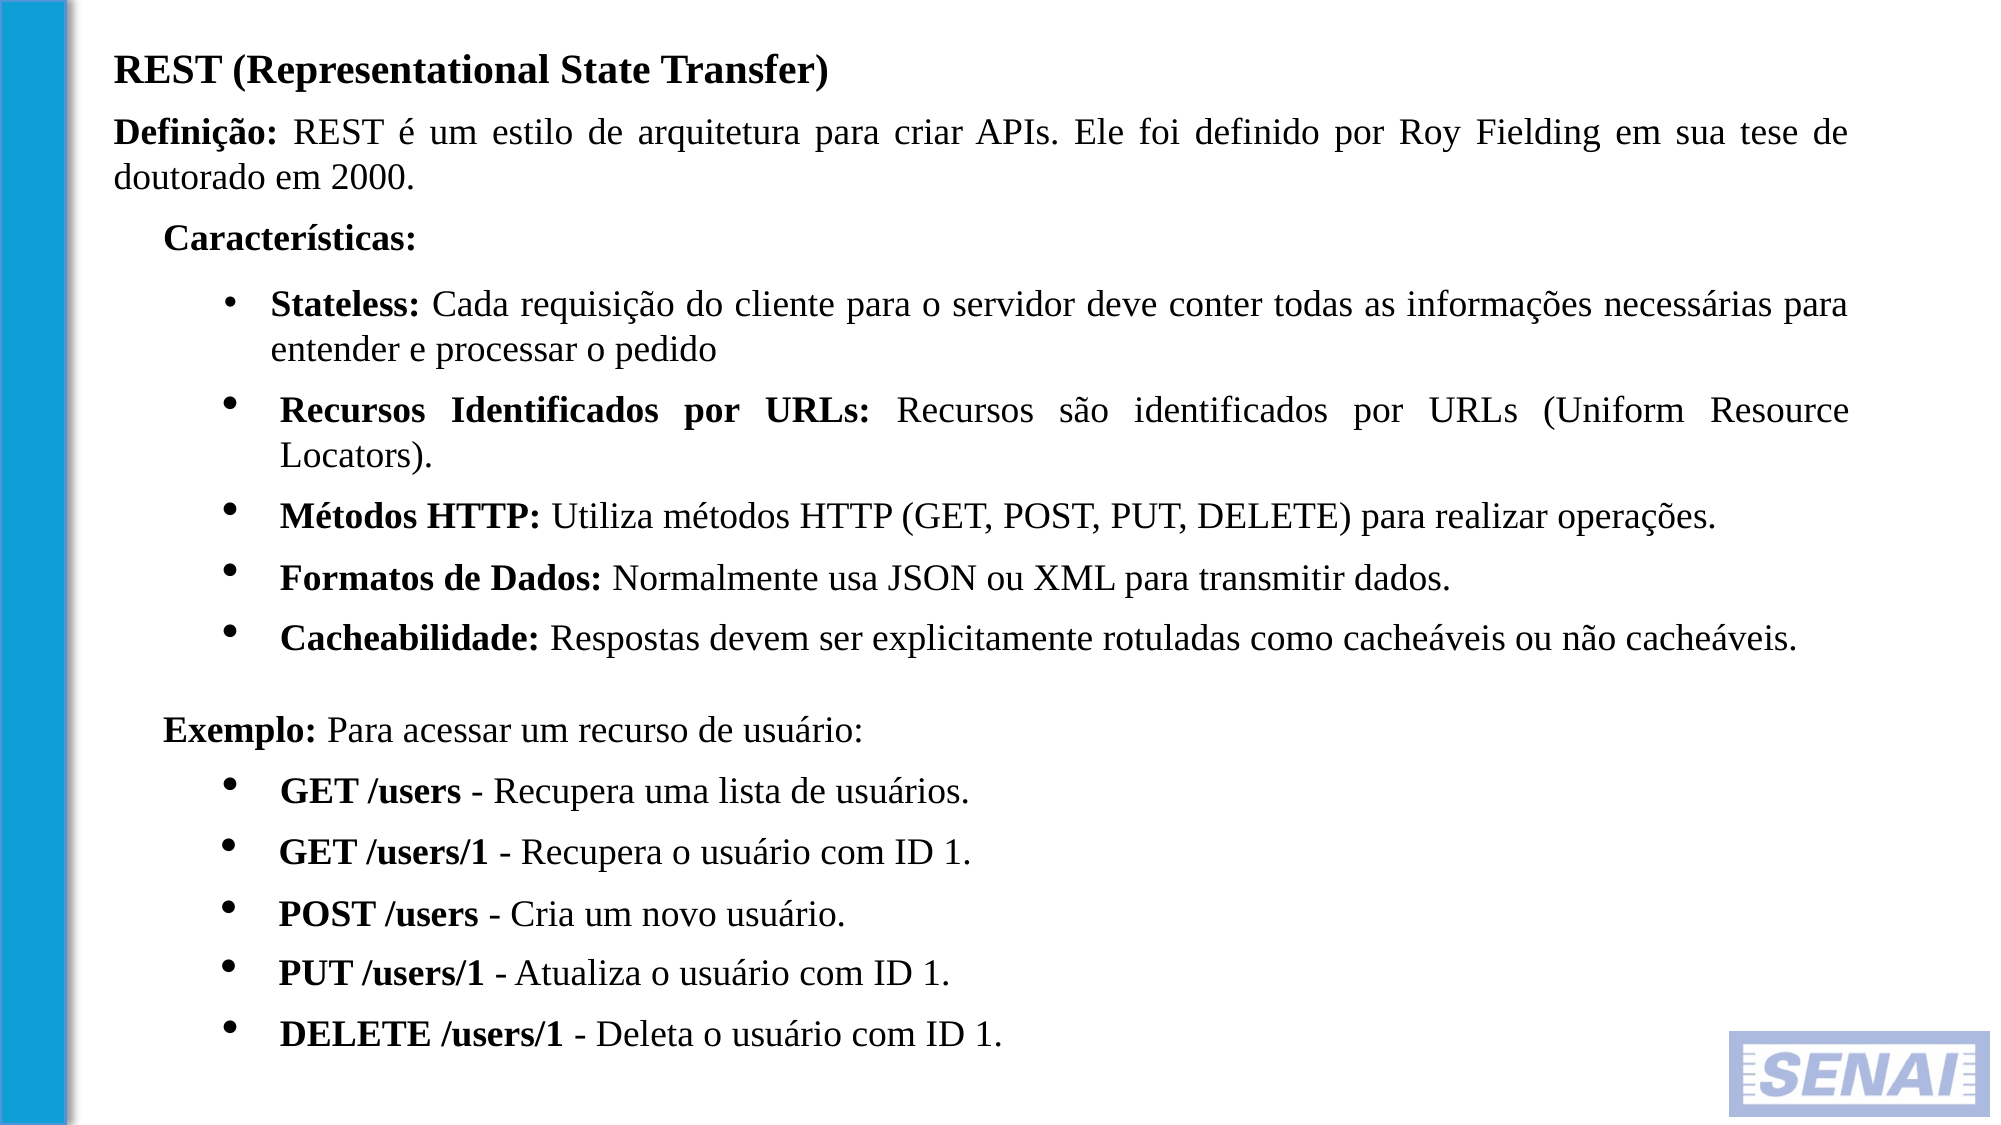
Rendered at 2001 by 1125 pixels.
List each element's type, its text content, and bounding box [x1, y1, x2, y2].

text_box [0, 0, 67, 1125]
picture [1729, 1030, 1991, 1117]
text_box Características: [148, 205, 1151, 266]
text_box REST (Representational State Transfer) [98, 34, 1101, 99]
text_box Stateless: Cada requisição do cliente para o servidor deve conter todas as informações necessárias para entender e processar o pedido [208, 271, 1866, 377]
text_box GET /users/1 - Recupera o usuário com ID 1. [207, 820, 1210, 880]
text_box Formatos de Dados: Normalmente usa JSON ou XML para transmitir dados. [208, 545, 1866, 605]
text_box GET /users - Recupera uma lista de usuários. [209, 758, 1212, 819]
text_box PUT /users/1 - Atualiza o usuário com ID 1. [207, 941, 1210, 1001]
text_box Métodos HTTP: Utiliza métodos HTTP (GET, POST, PUT, DELETE) para realizar operações. [208, 484, 1866, 544]
text_box Recursos Identificados por URLs: Recursos são identificados por URLs (Uniform Resource Locators). [208, 378, 1866, 483]
text_box Cacheabilidade: Respostas devem ser explicitamente rotuladas como cacheáveis ou não cacheáveis. [208, 605, 1866, 666]
text_box DELETE /users/1 - Deleta o usuário com ID 1. [209, 1001, 1212, 1062]
text_box Exemplo: Para acessar um recurso de usuário: [148, 697, 1151, 758]
text_box Definição: REST é um estilo de arquitetura para criar APIs. Ele foi definido por Roy Fielding em sua tese de doutorado em 2000. [98, 99, 1866, 205]
text_box POST /users - Cria um novo usuário. [207, 881, 1210, 941]
